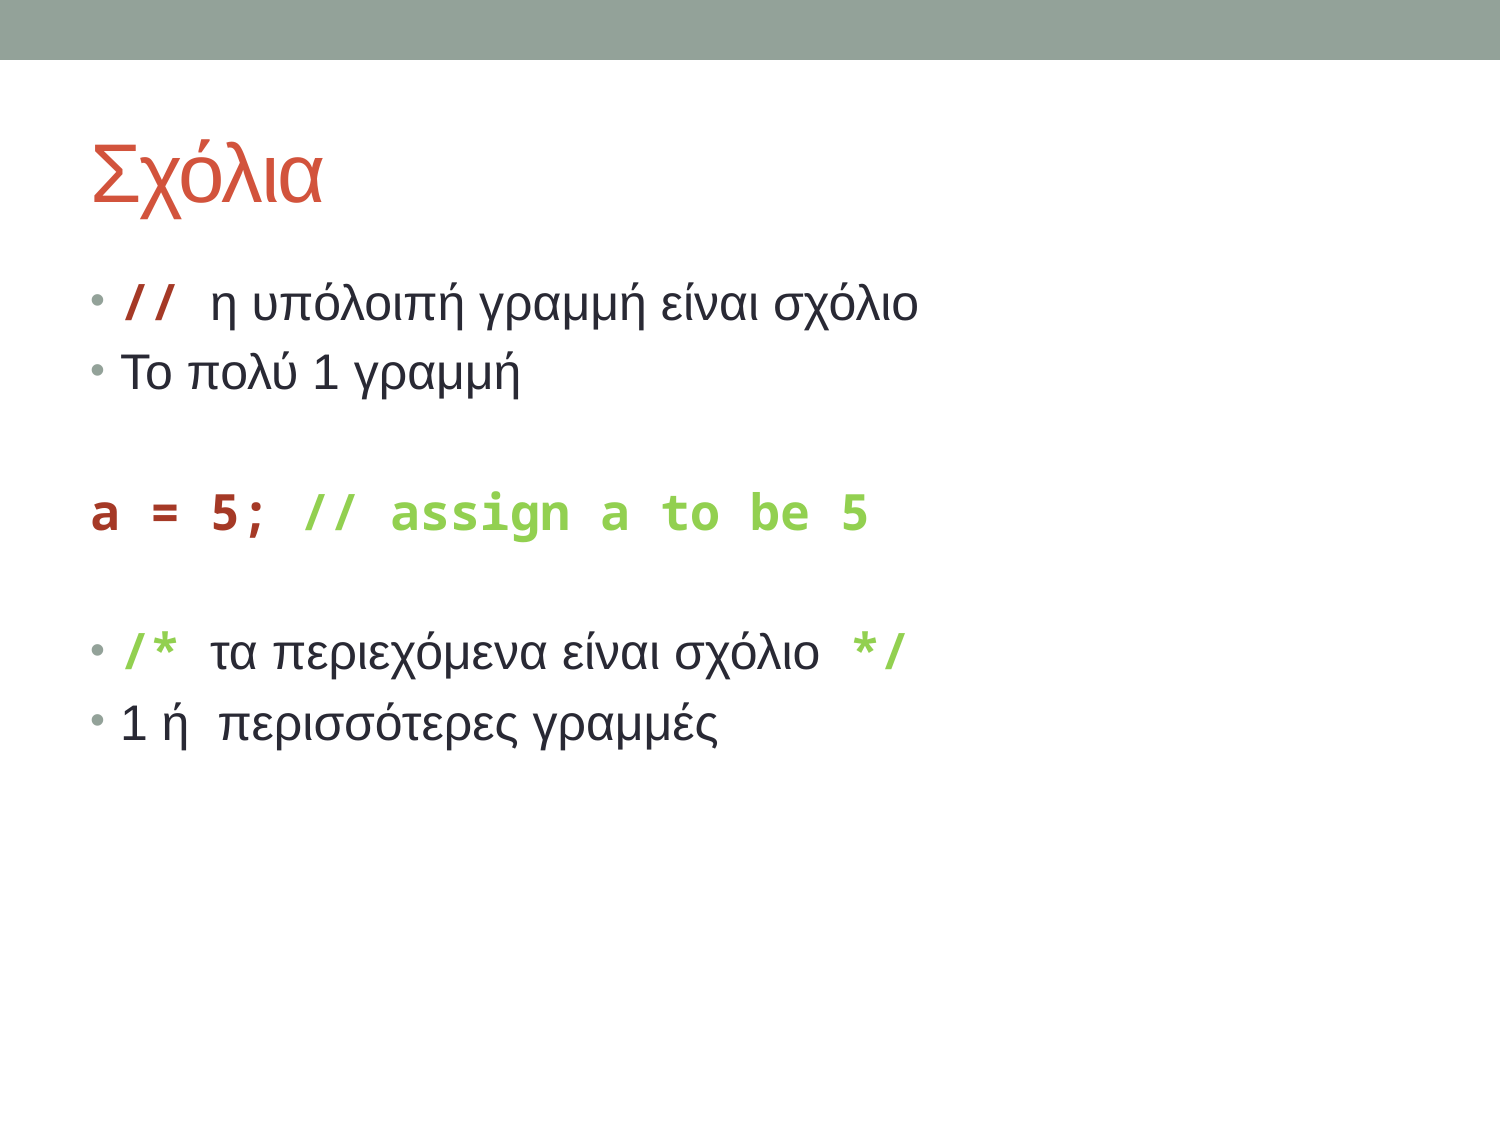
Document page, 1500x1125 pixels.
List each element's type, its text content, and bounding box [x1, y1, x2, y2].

list // η υπόλοιπή γραμμή είναι σχόλιο Το πολύ 1 γραμμή a = 5; // assign a to be 5 /* τα περιεχόμενα είναι σχόλιο */ 1 ή περισσότερες γραμμές [75, 262, 1425, 1063]
title Σχόλια [75, 87, 1425, 250]
